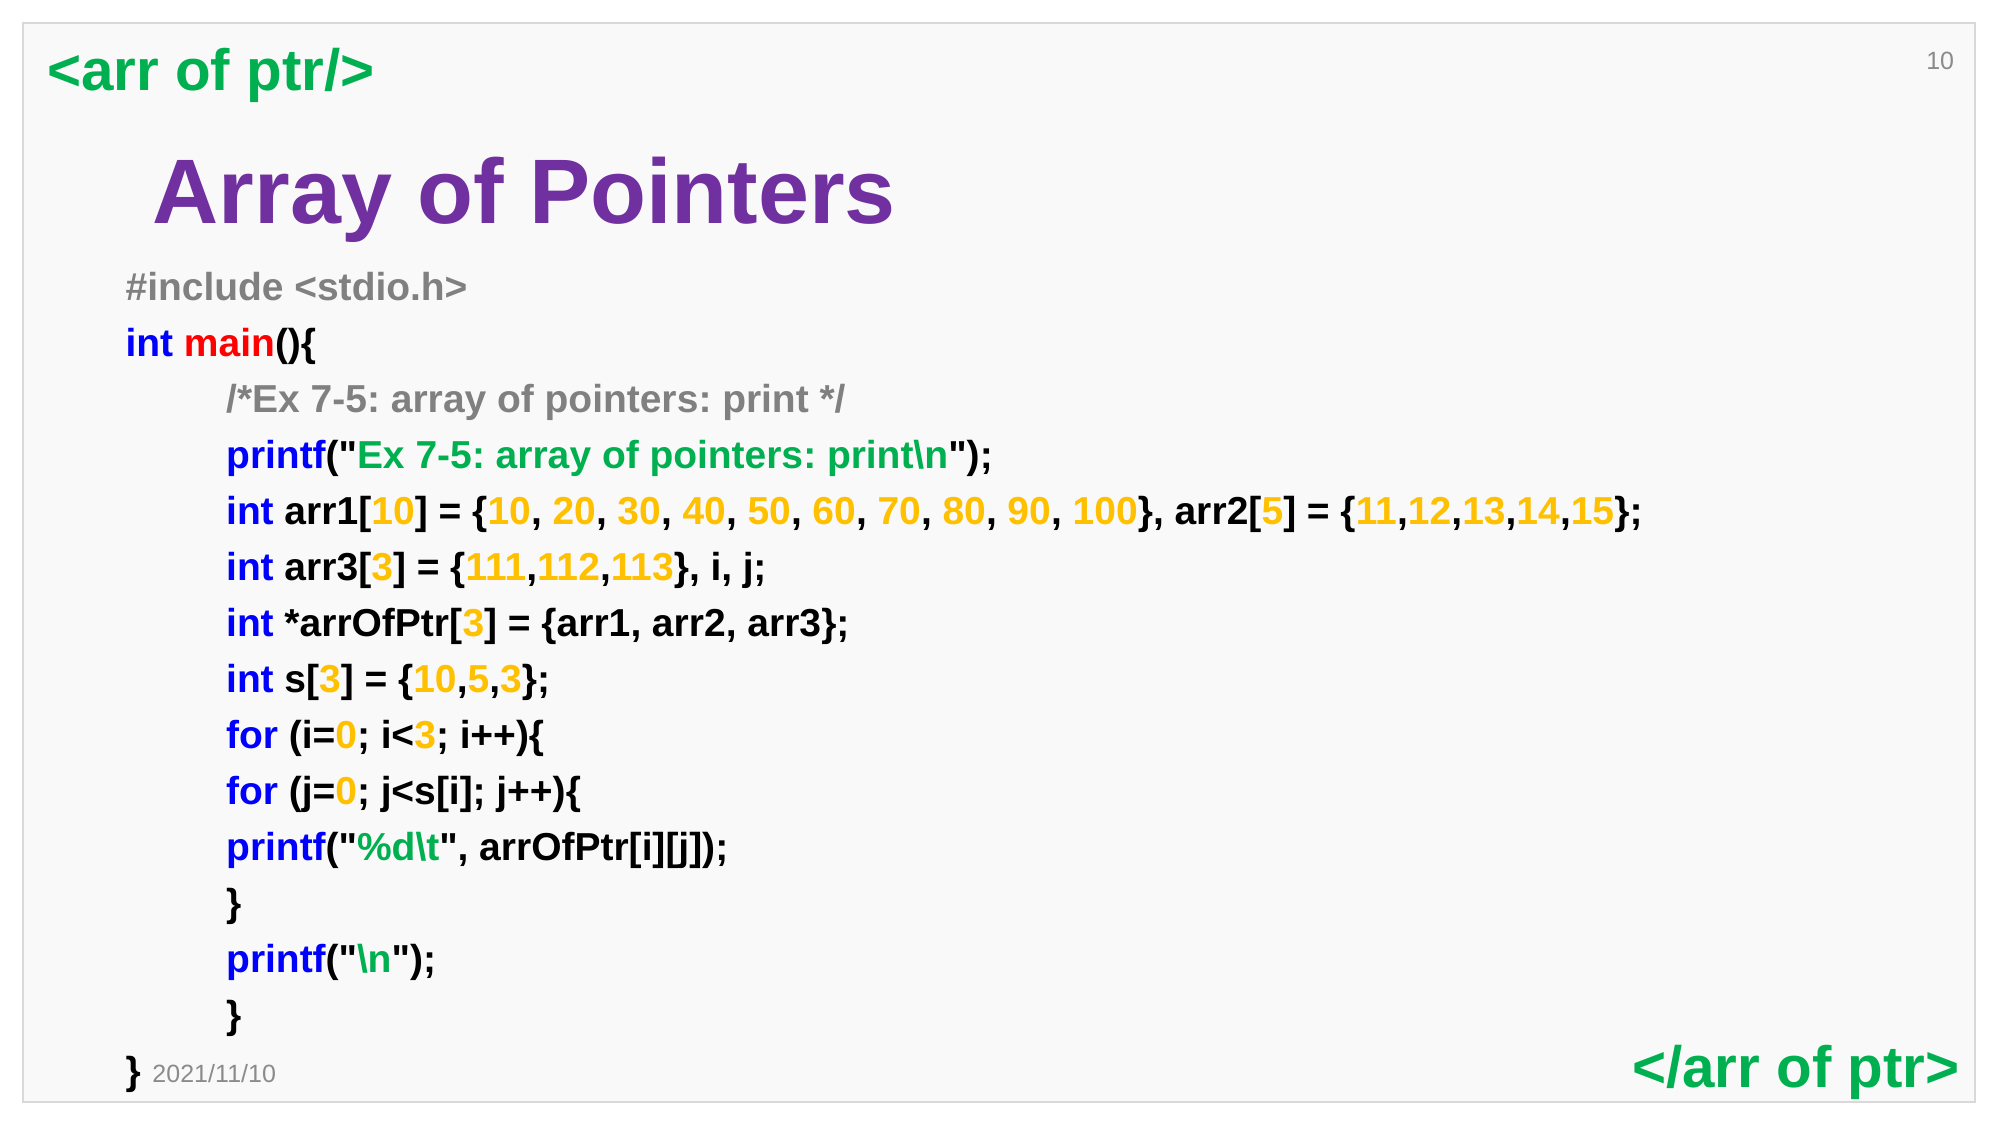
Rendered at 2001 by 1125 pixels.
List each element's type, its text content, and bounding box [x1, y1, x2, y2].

list #include <stdio.h> int main(){ /*Ex 7-5: array of pointers: print */ printf("Ex 7-5: array of pointers: print\n"); int arr1[10] = {10, 20, 30, 40, 50, 60, 70, 80, 90, 100}, arr2[5] = {11,12,13,14,15}; int arr3[3] = {111,112,113}, i, j; int *arrOfPtr[3] = {arr1, arr2, arr3}; int s[3] = {10,5,3}; for (i=0; i<3; i++){ for (j=0; j<s[i]; j++){ printf("%d\t", arrOfPtr[i][j]); } printf("\n"); } } [110, 259, 1907, 1108]
title Array of Pointers [137, 110, 1749, 259]
text_box <arr of ptr/> [32, 24, 390, 110]
text_box </arr of ptr> [1907, 1021, 1975, 1106]
slide_number 10 [1906, 29, 1970, 90]
